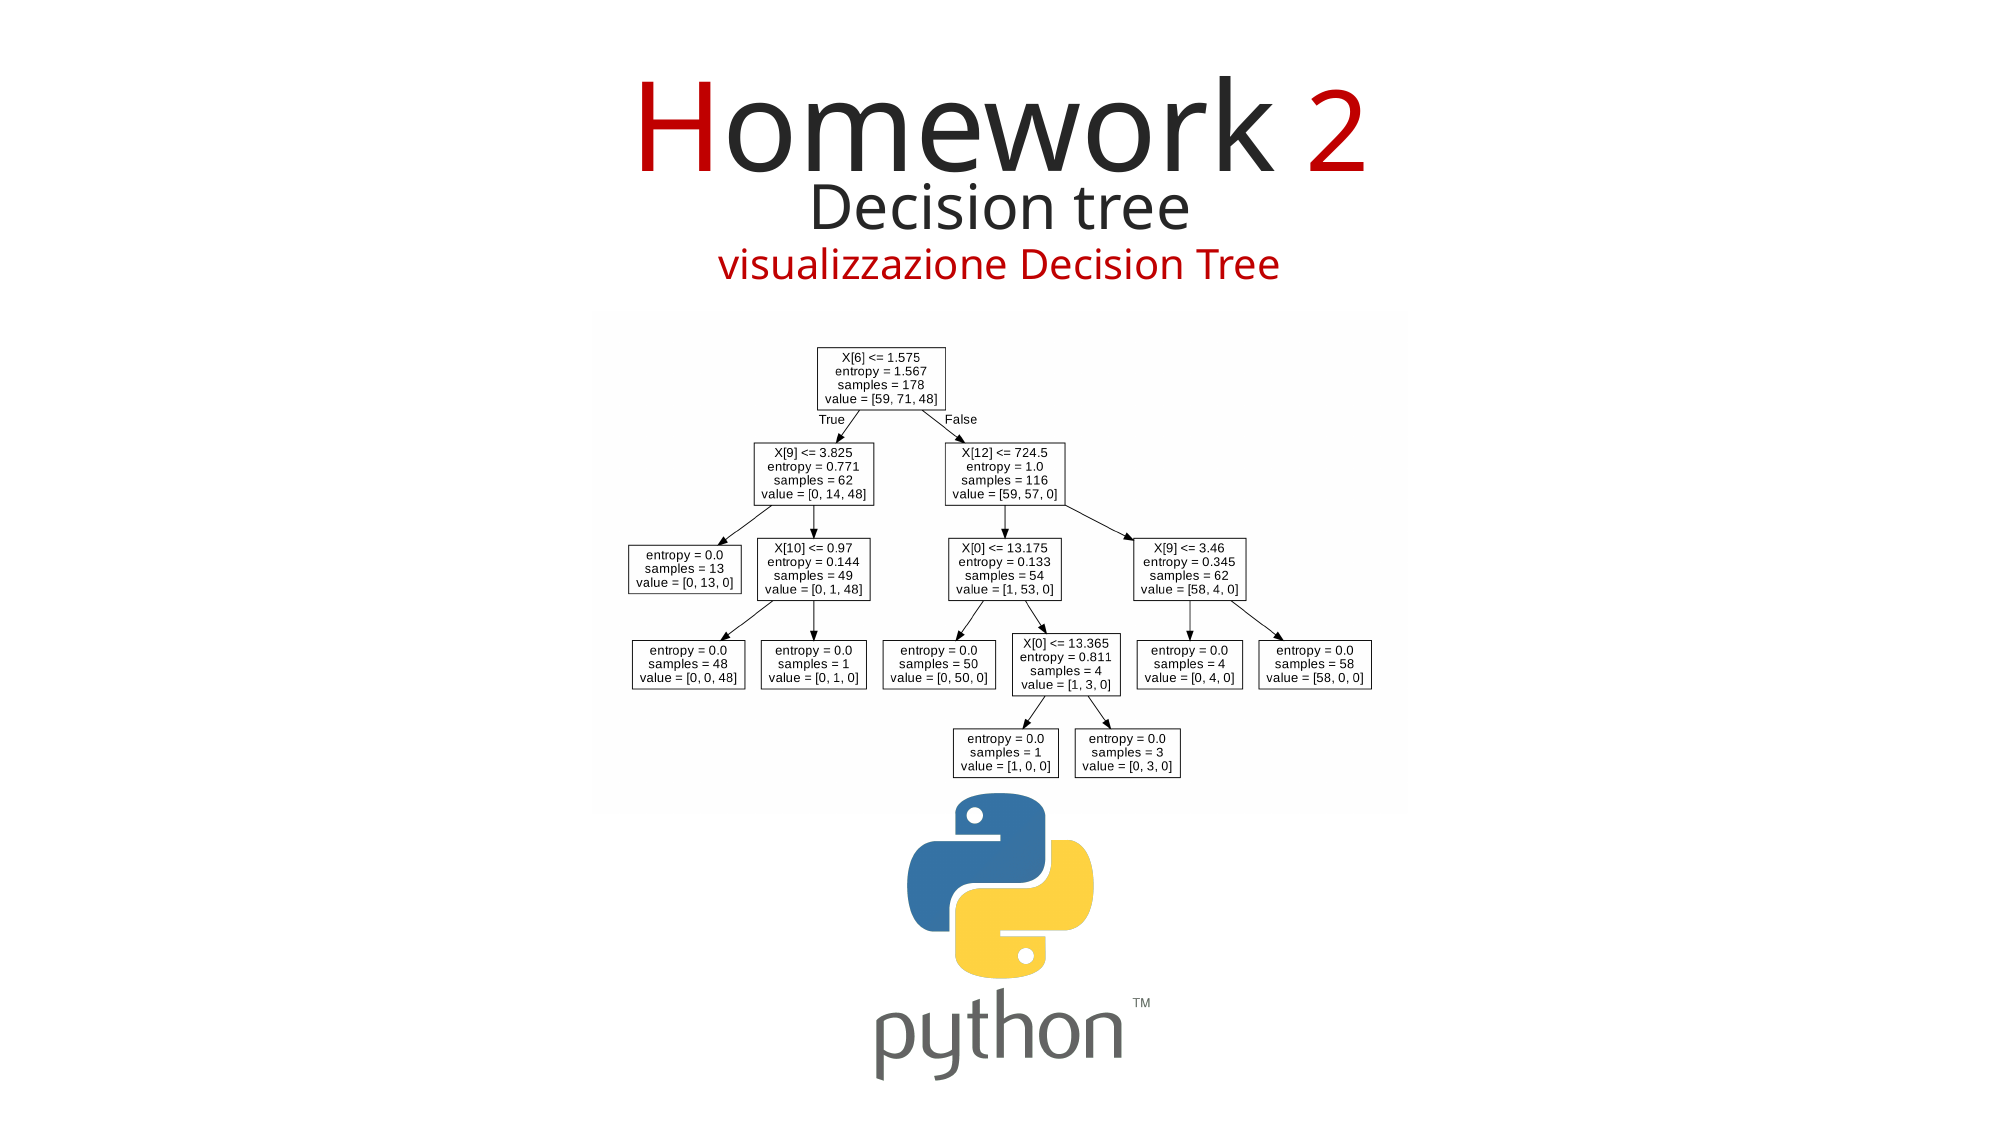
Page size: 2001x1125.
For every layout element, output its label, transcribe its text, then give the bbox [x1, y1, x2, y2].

text_box Decision tree [792, 159, 1207, 230]
picture [592, 311, 1408, 1086]
text_box Homework 2 [615, 38, 1385, 204]
text_box visualizzazione Decision Tree [703, 230, 1297, 296]
